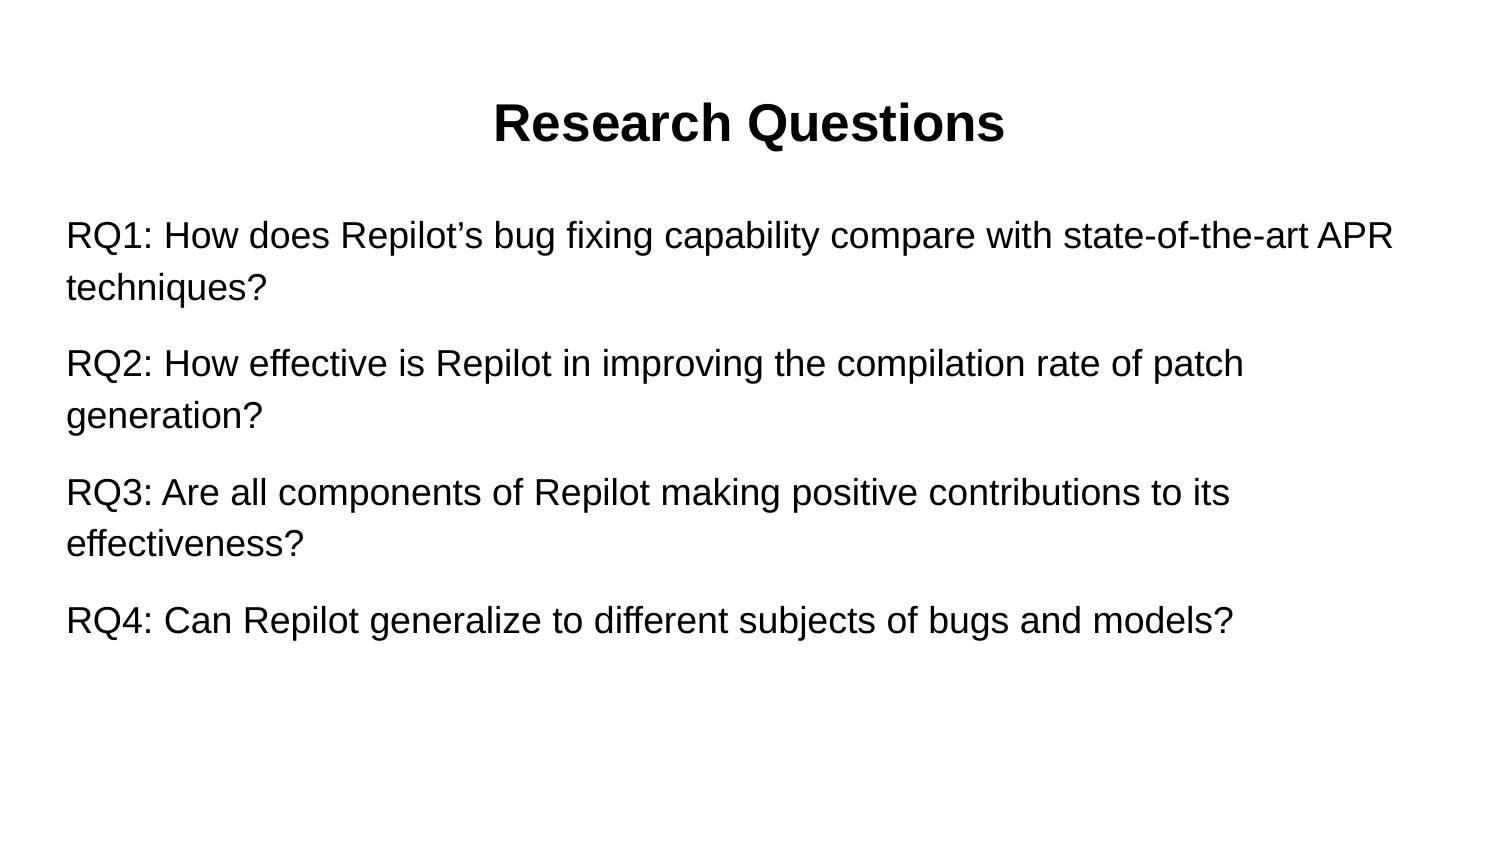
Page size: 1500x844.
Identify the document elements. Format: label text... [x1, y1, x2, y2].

list RQ1: How does Repilot’s bug fixing capability compare with state-of-the-art APR techniques? RQ2: How effective is Repilot in improving the compilation rate of patch generation? RQ3: Are all components of Repilot making positive contributions to its effectiveness? RQ4: Can Repilot generalize to different subjects of bugs and models? [51, 189, 1449, 750]
title Research Questions [51, 72, 1449, 167]
